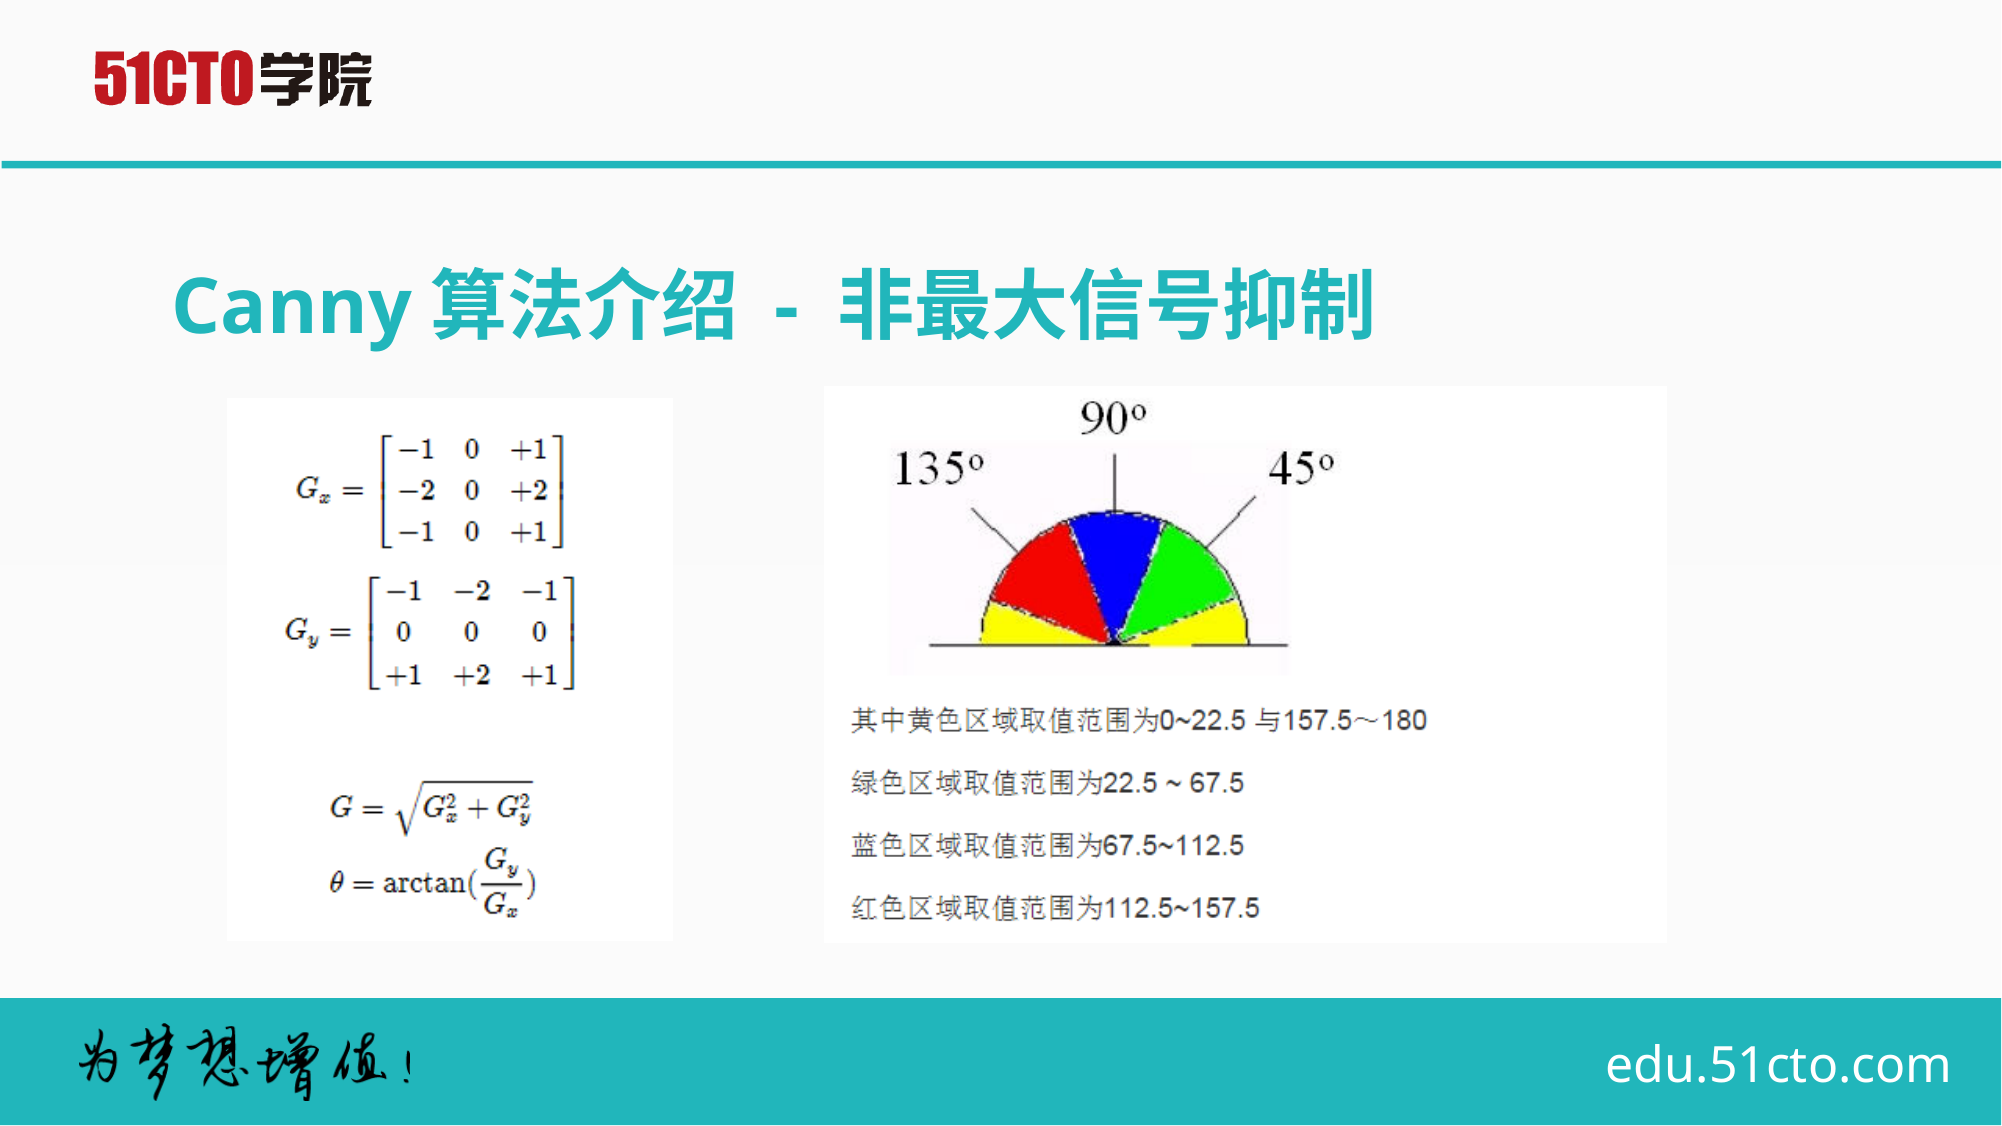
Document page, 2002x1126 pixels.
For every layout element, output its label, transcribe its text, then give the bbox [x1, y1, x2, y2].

picture [79, 1023, 410, 1101]
picture [90, 42, 375, 111]
picture [824, 386, 1668, 944]
title Canny算法介绍 - 非最大信号抑制 [156, 243, 1831, 362]
picture [226, 398, 673, 941]
